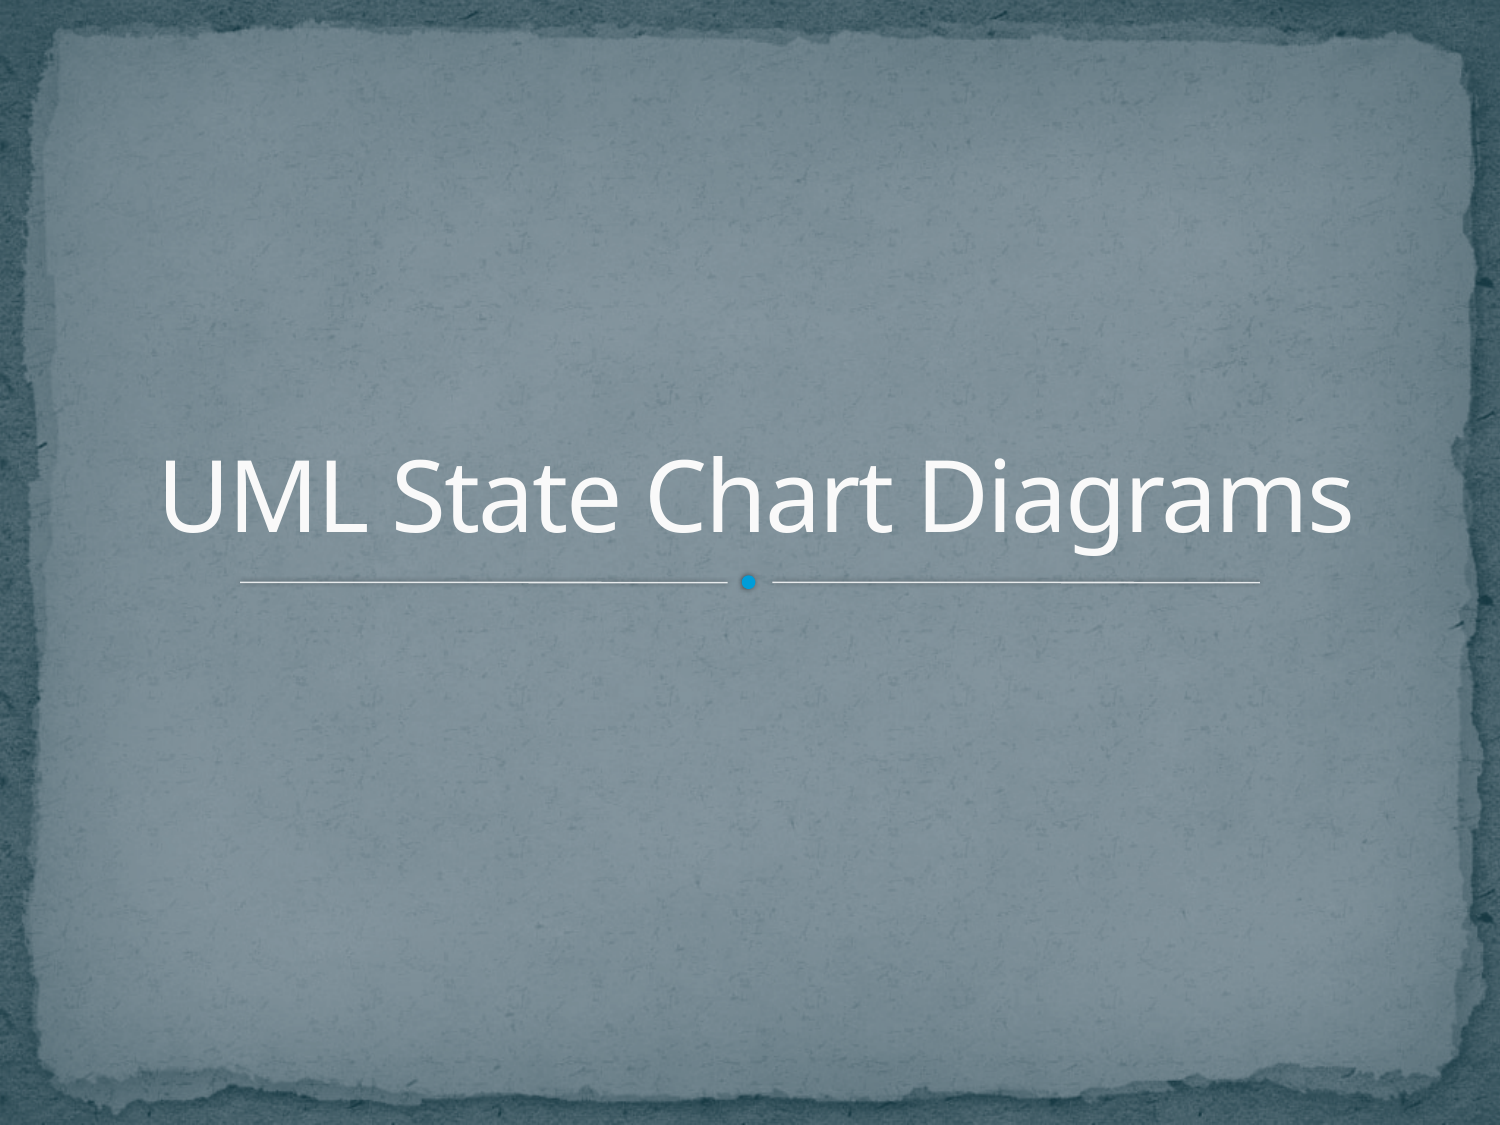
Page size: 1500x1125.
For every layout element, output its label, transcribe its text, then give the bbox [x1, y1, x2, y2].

title UML State Chart Diagrams [74, 235, 1438, 561]
